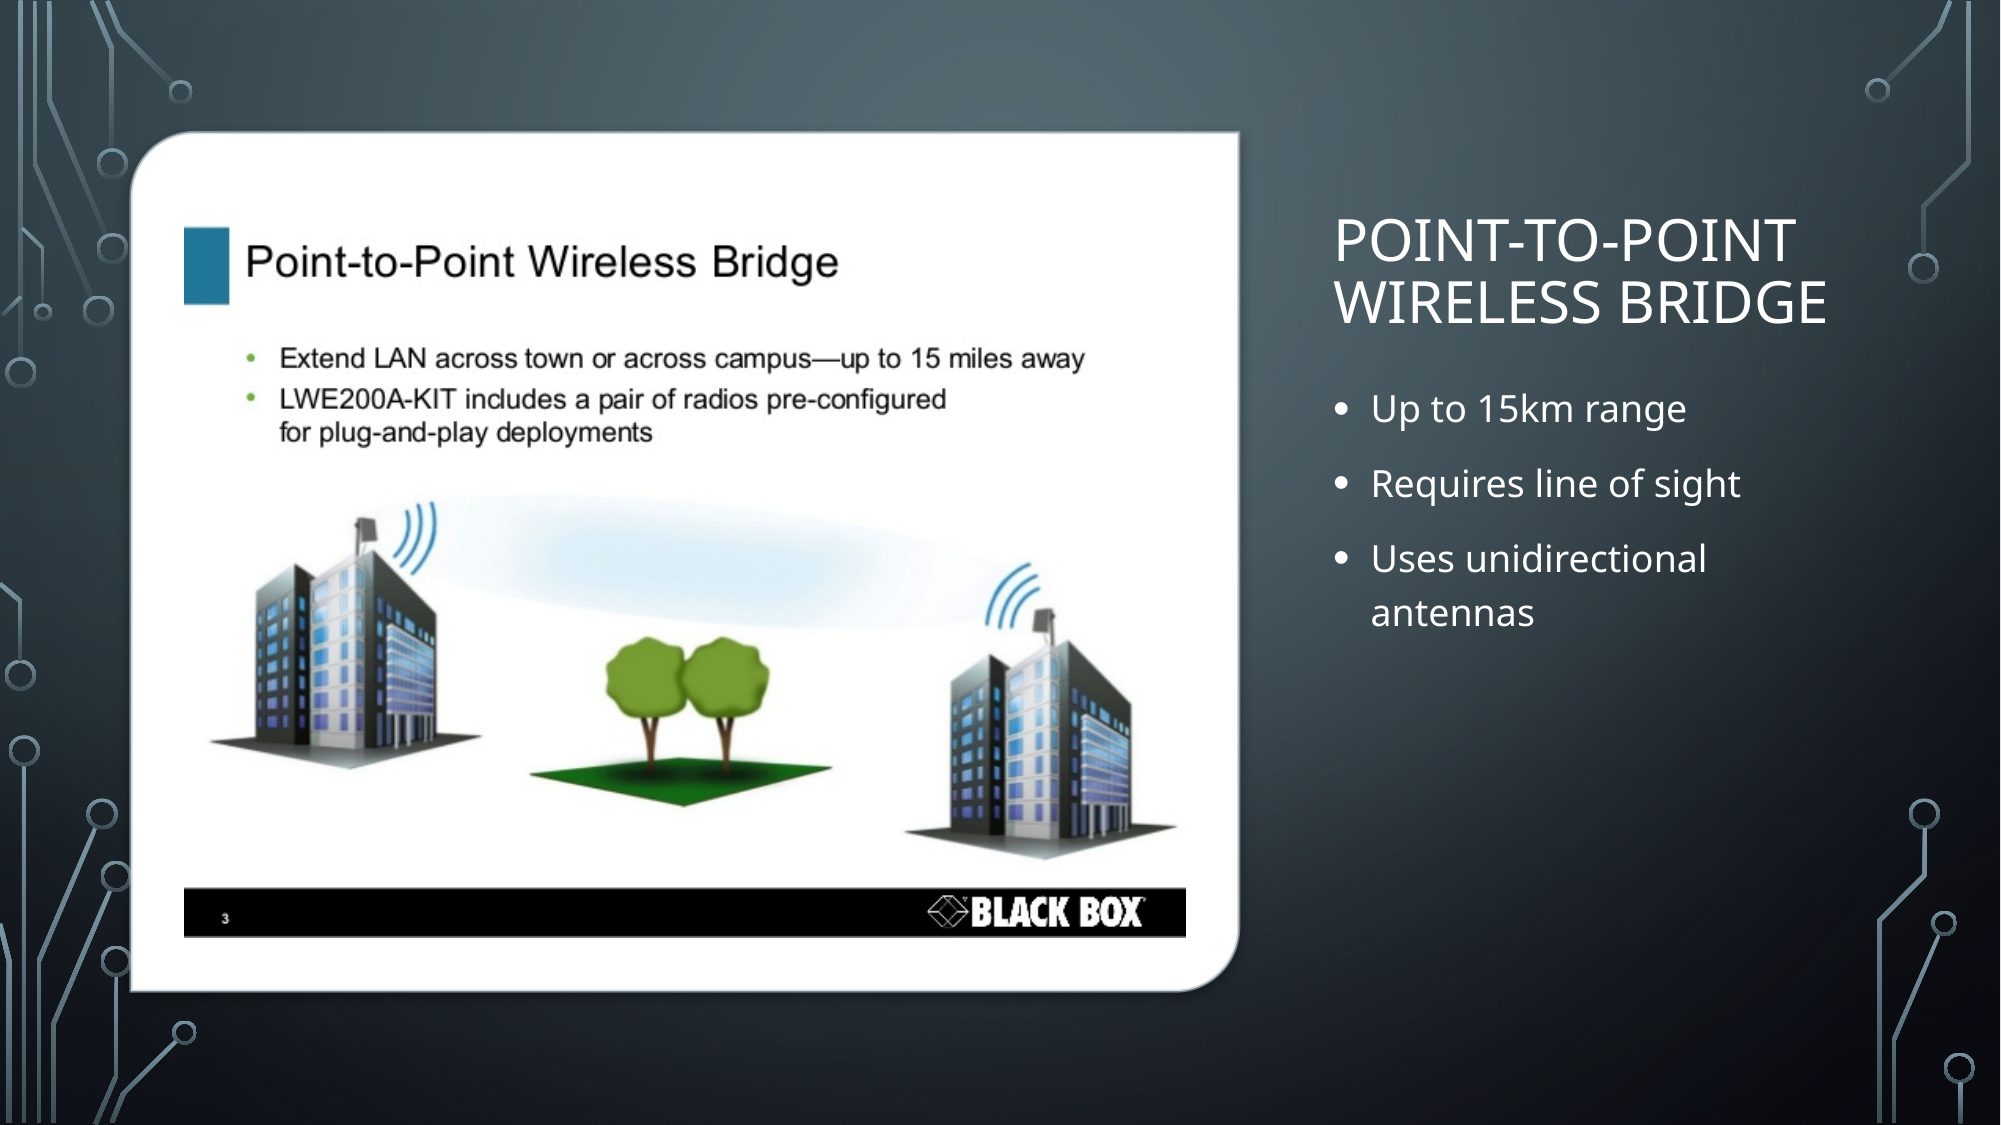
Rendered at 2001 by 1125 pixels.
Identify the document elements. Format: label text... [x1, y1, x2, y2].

text_box [129, 131, 1241, 993]
title Point-to-point wireless bridge [1318, 101, 1857, 344]
picture [184, 186, 1186, 938]
list Up to 15km range Requires line of sight Uses unidirectional antennas [1318, 369, 1857, 950]
